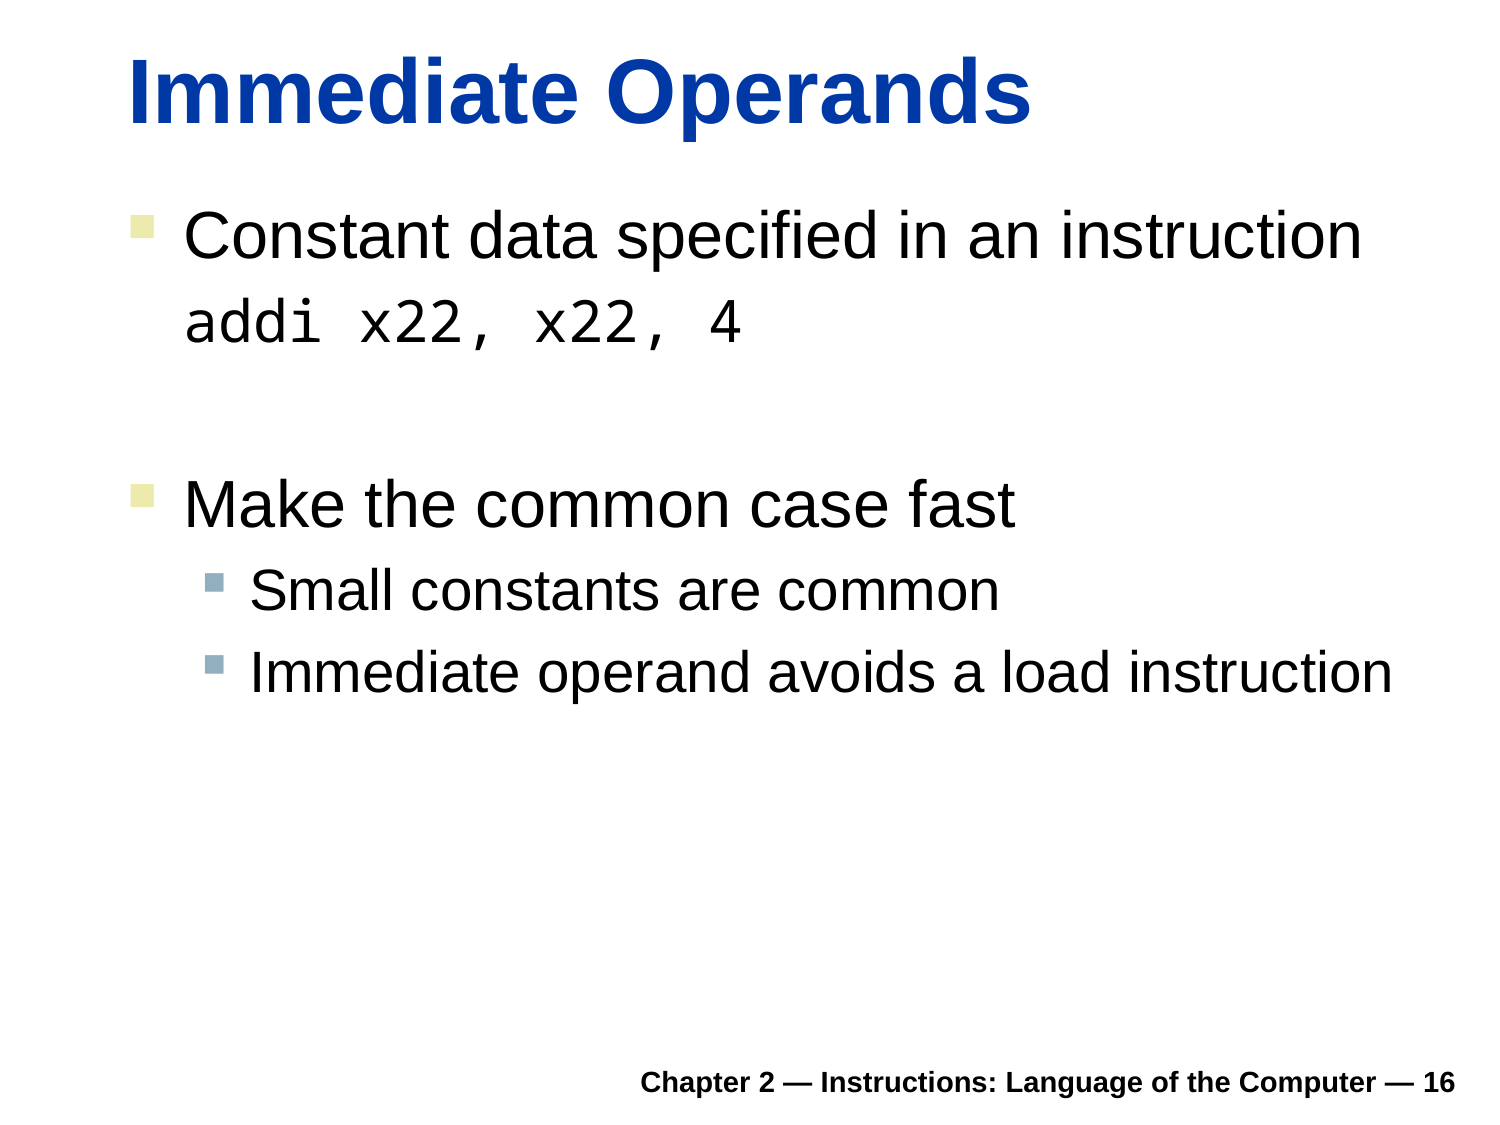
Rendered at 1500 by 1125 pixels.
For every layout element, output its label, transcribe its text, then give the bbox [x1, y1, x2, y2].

footer Chapter 2 — Instructions: Language of the Computer — [277, 1046, 1471, 1106]
title Immediate Operands [112, 23, 1468, 149]
list Constant data specified in an instruction addi x22, x22, 4 Make the common case fast Small constants are common Immediate operand avoids a load instruction [112, 184, 1469, 1024]
